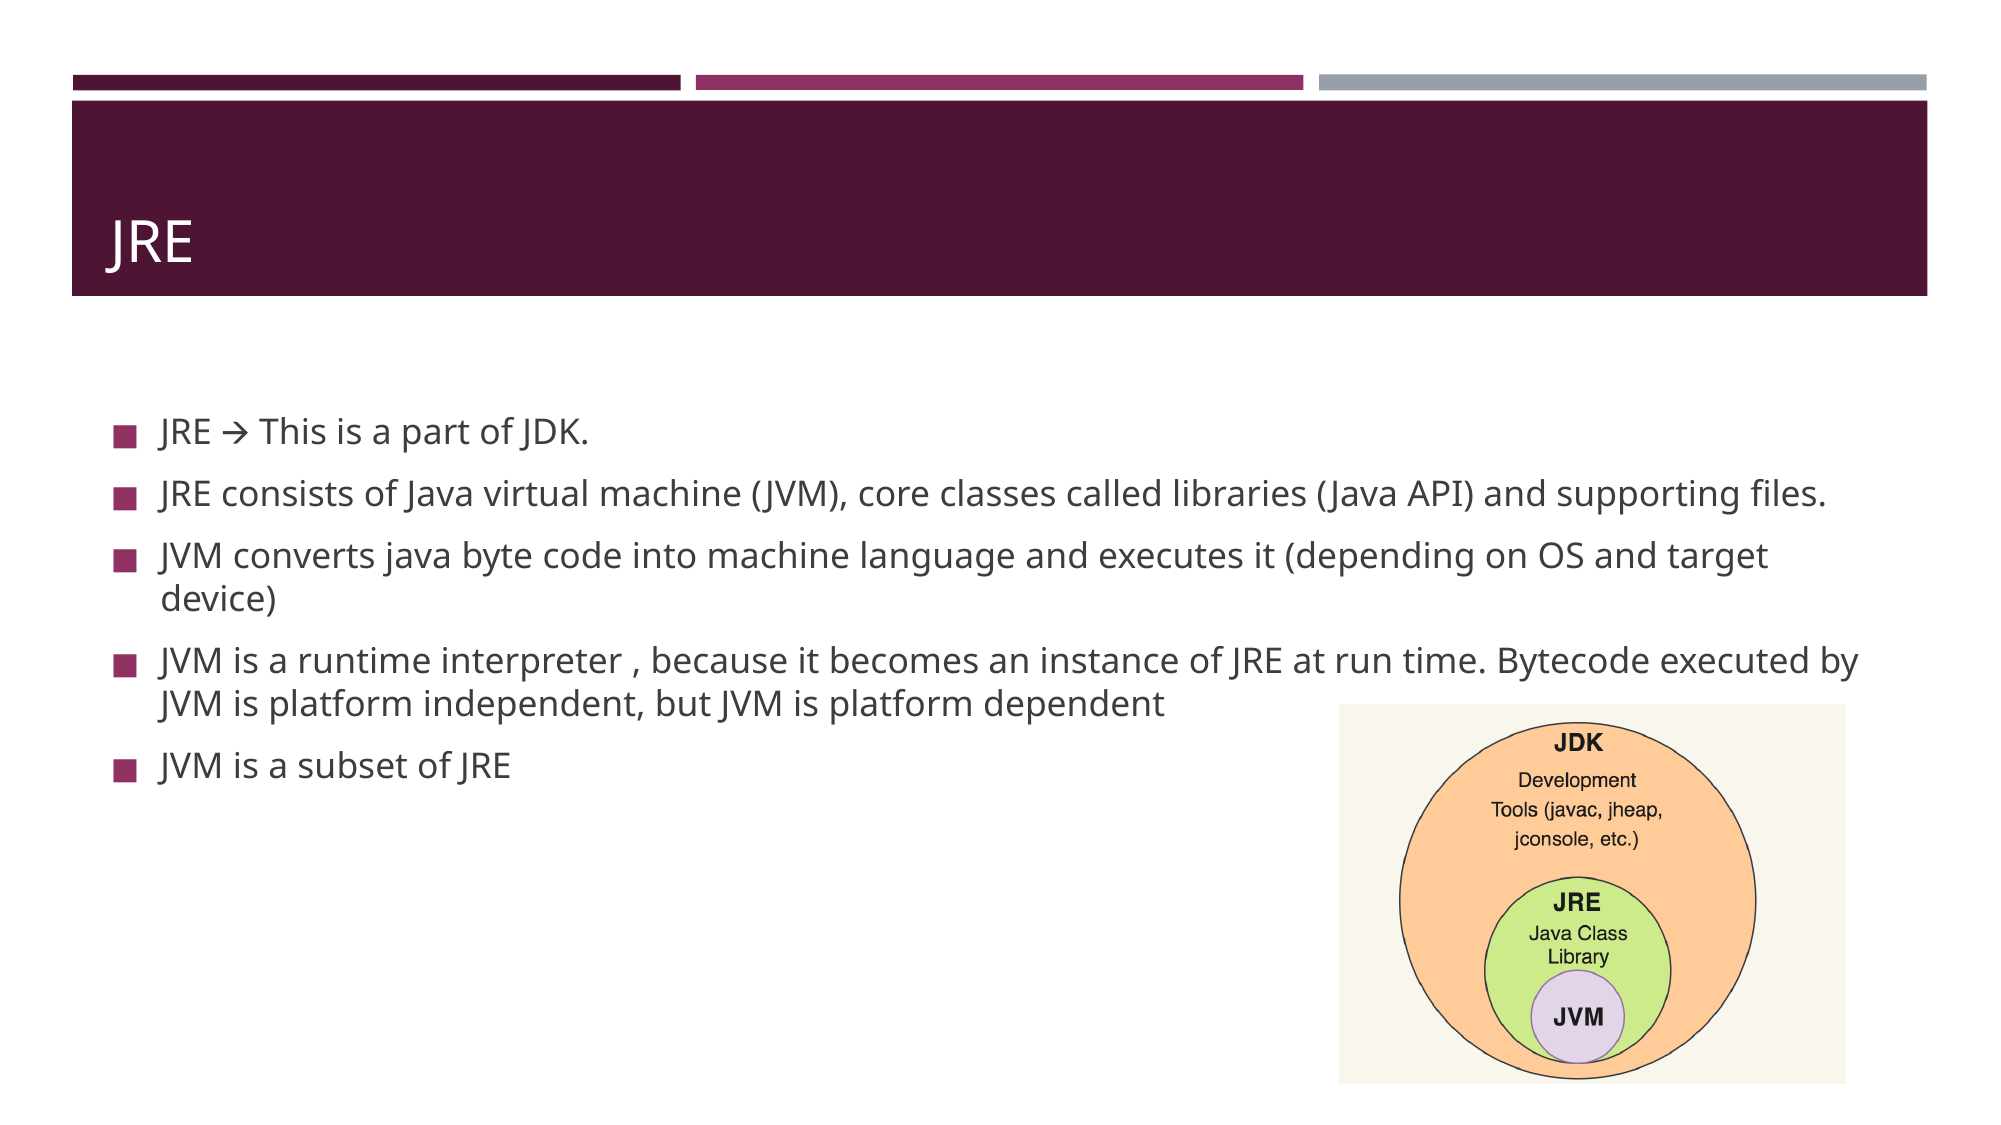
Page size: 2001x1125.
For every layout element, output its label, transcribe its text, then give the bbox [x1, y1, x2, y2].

list JRE 🡪 This is a part of JDK. JRE consists of Java virtual machine (JVM), core classes called libraries (Java API) and supporting files. JVM converts java byte code into machine language and executes it (depending on OS and target device) JVM is a runtime interpreter , because it becomes an instance of JRE at run time. Bytecode executed by JVM is platform independent, but JVM is platform dependent JVM is a subset of JRE [95, 357, 1905, 962]
picture [1339, 704, 1846, 1084]
title JRE [95, 115, 1905, 282]
